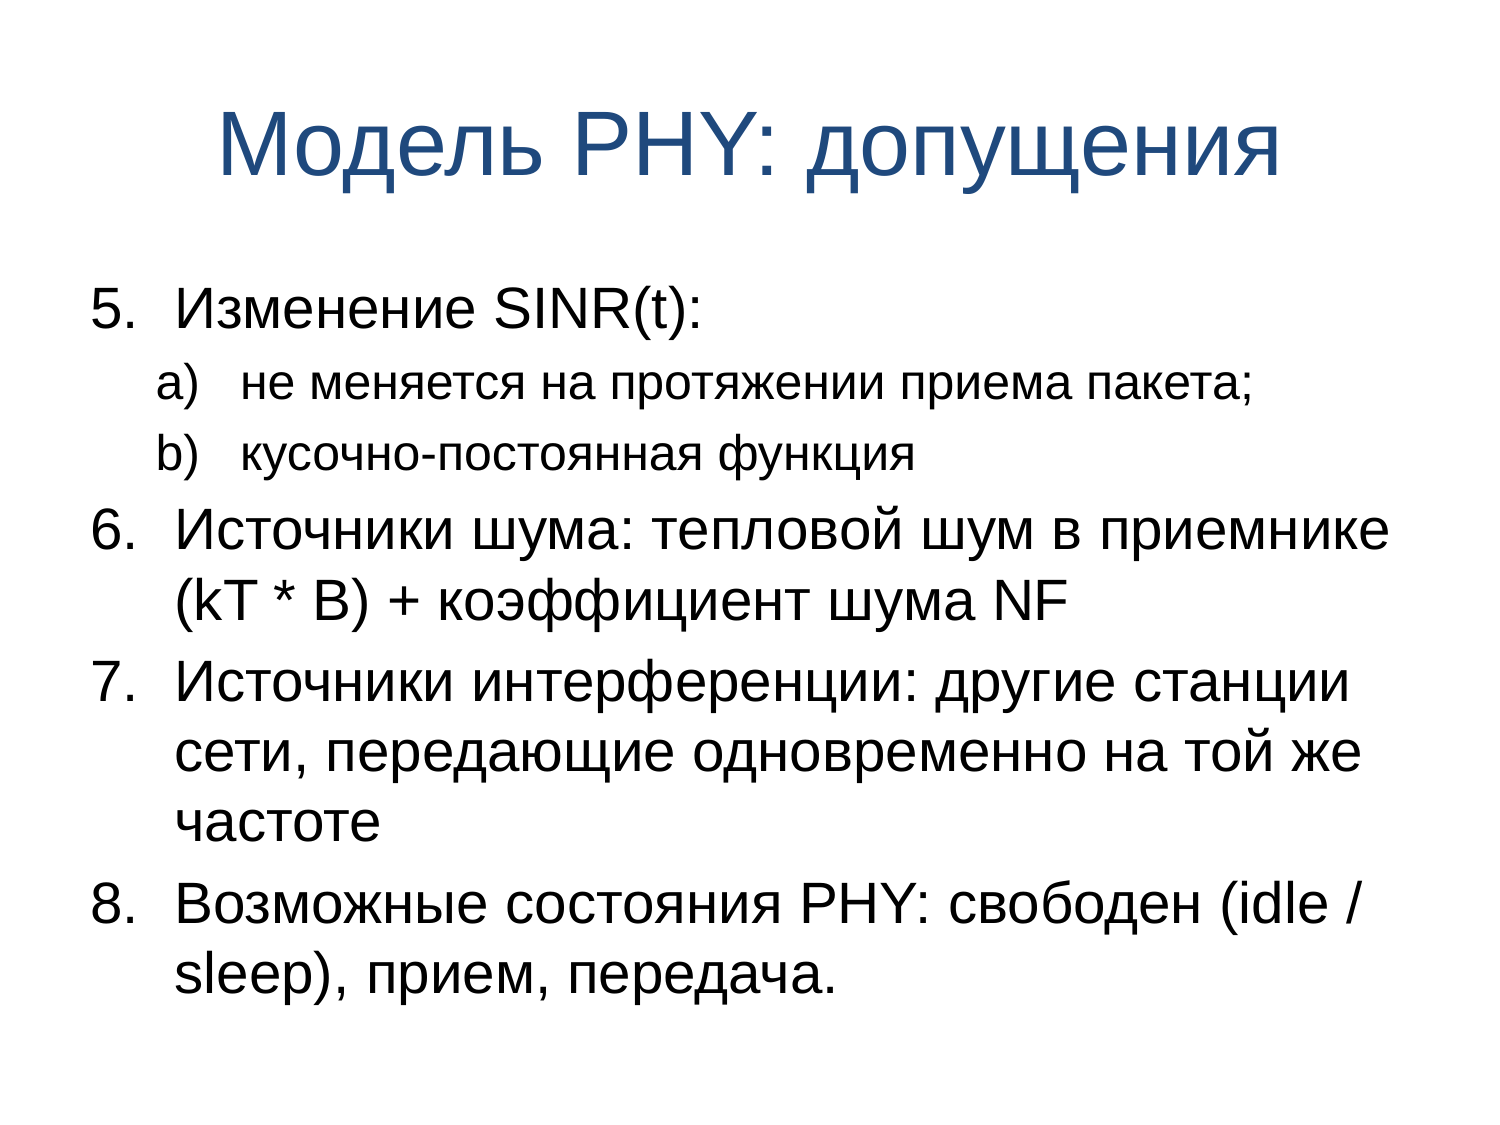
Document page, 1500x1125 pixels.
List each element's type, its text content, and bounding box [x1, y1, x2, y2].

title Модель PHY: допущения [75, 45, 1425, 233]
list Изменение SINR(t): не меняется на протяжении приема пакета; кусочно-постоянная функция Источники шума: тепловой шум в приемнике (kT * B) + коэффициент шума NF Источники интерференции: другие станции сети, передающие одновременно на той же частоте Возможные состояния PHY: свободен (idle / sleep), прием, передача. [75, 262, 1425, 1005]
